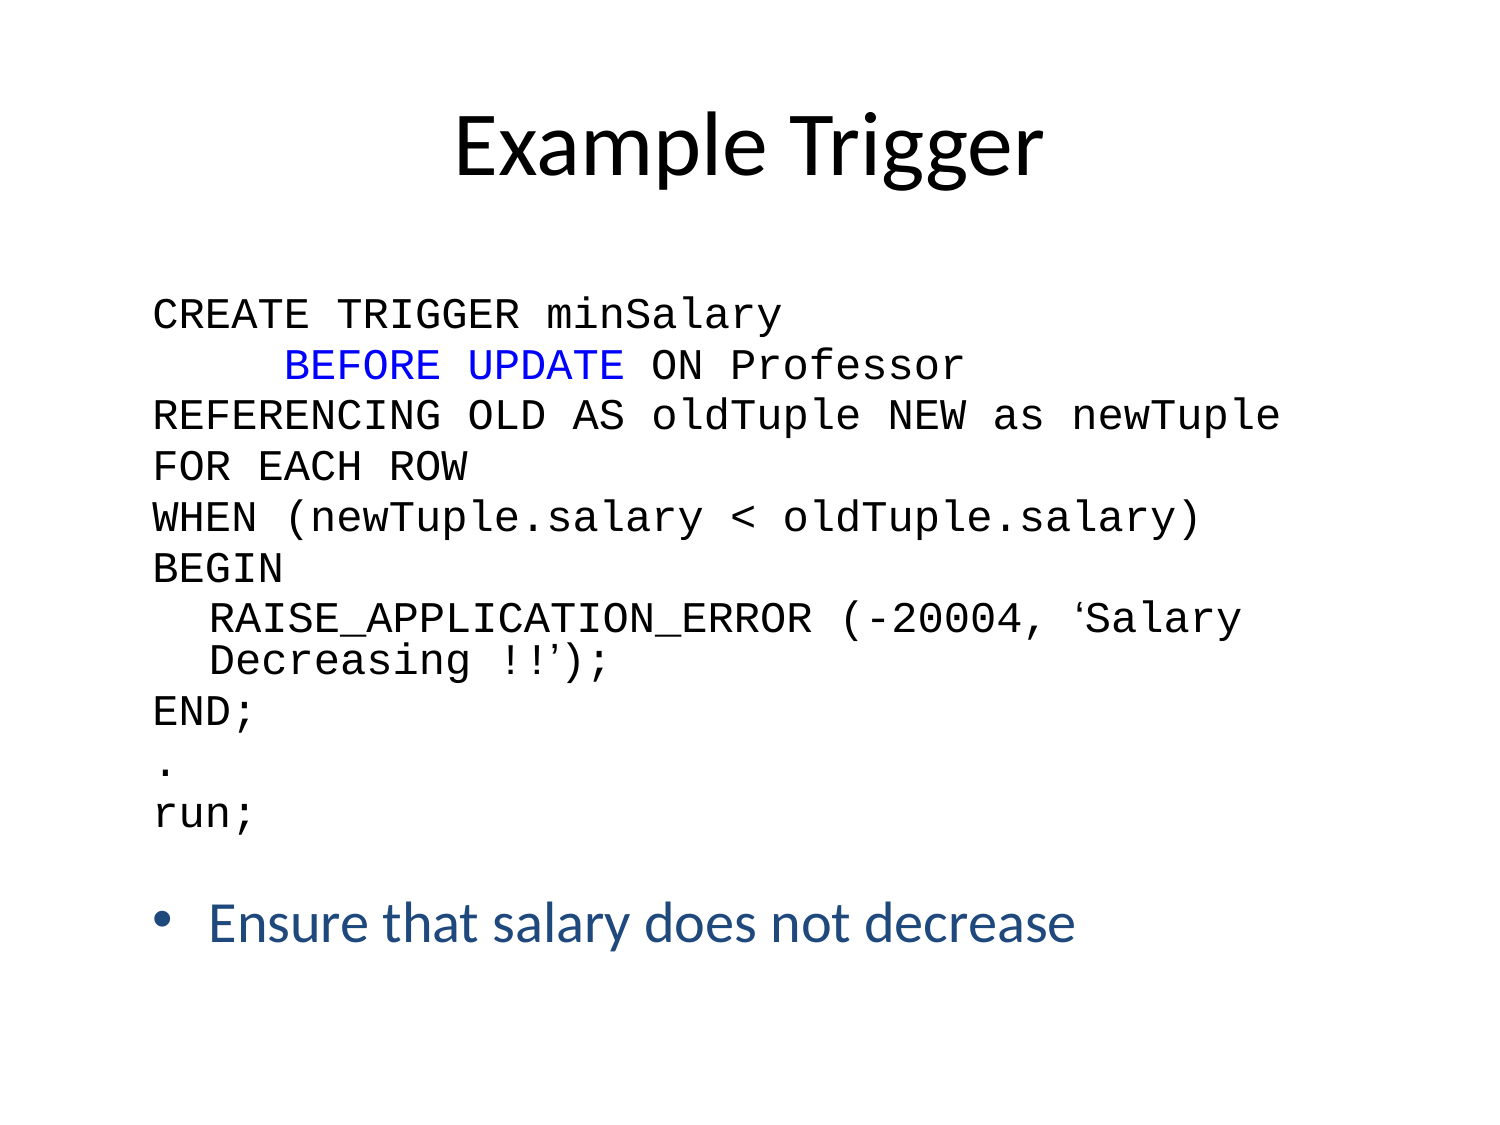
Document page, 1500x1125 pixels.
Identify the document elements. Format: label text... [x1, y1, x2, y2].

list CREATE TRIGGER minSalary BEFORE UPDATE ON Professor REFERENCING OLD AS oldTuple NEW as newTuple FOR EACH ROW WHEN (newTuple.salary < oldTuple.salary) BEGIN RAISE_APPLICATION_ERROR (-20004, ‘Salary Decreasing !!’); END; . run; Ensure that salary does not decrease [137, 287, 1413, 1050]
title Example Trigger [75, 45, 1425, 233]
